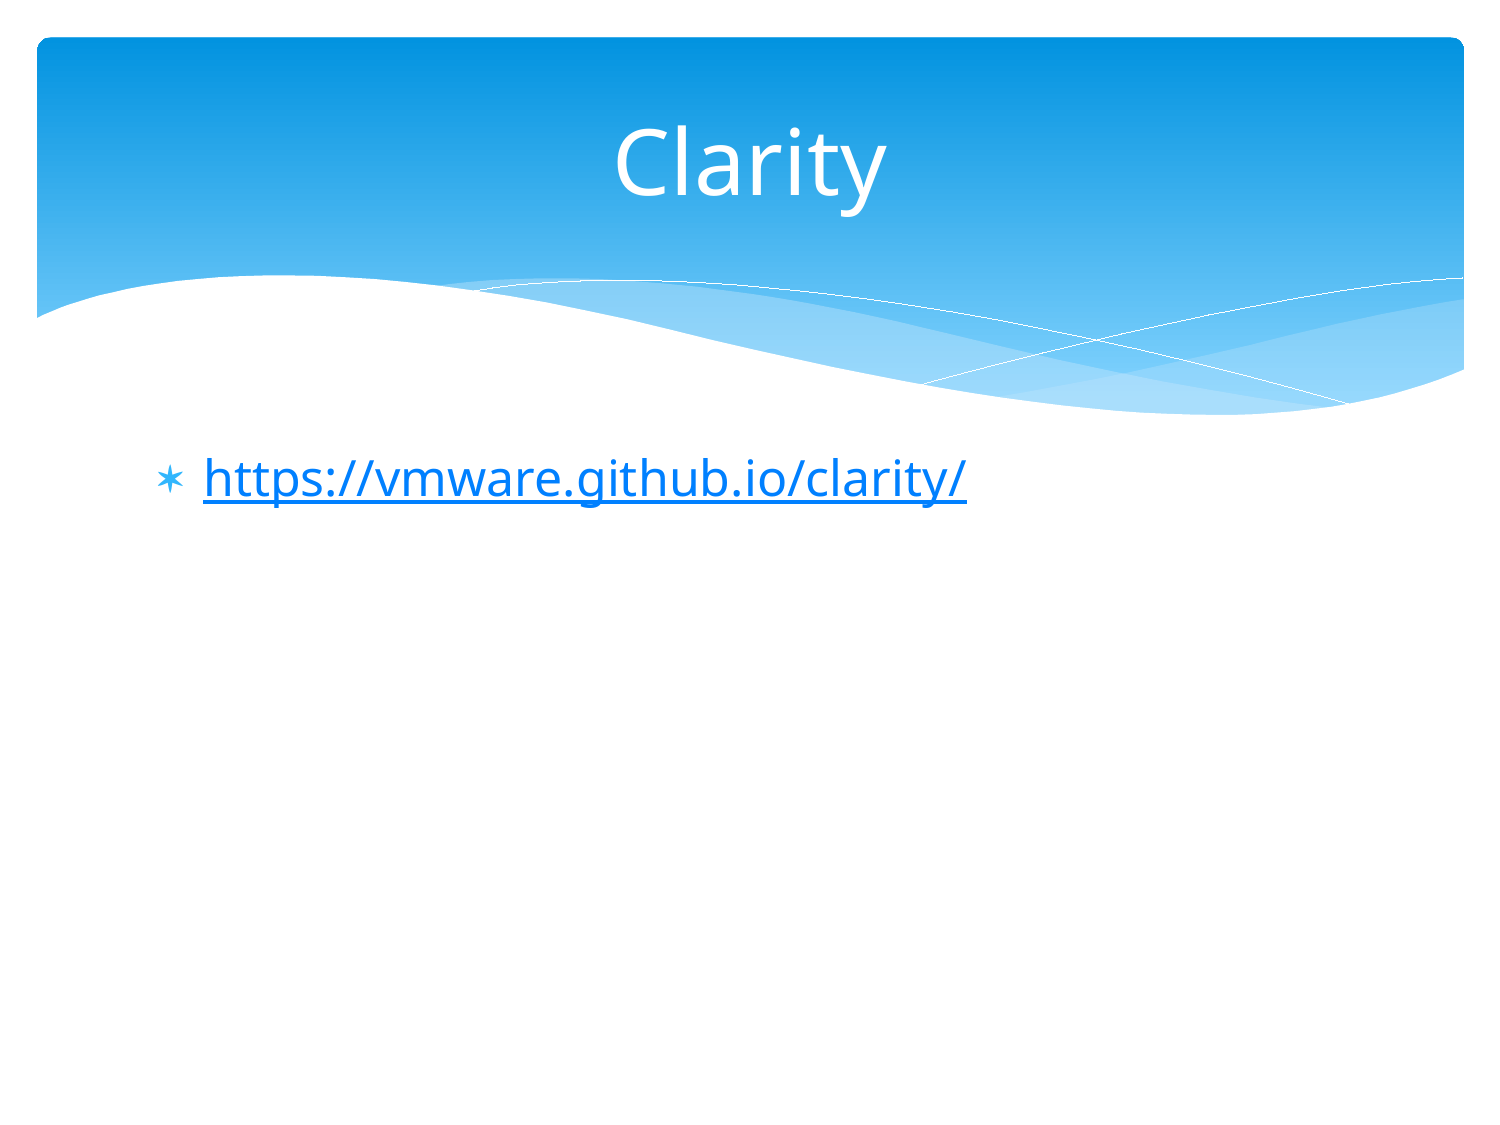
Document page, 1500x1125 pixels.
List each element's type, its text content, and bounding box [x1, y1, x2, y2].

title Clarity [75, 55, 1425, 261]
list https://vmware.github.io/clarity/ [143, 438, 1359, 1005]
